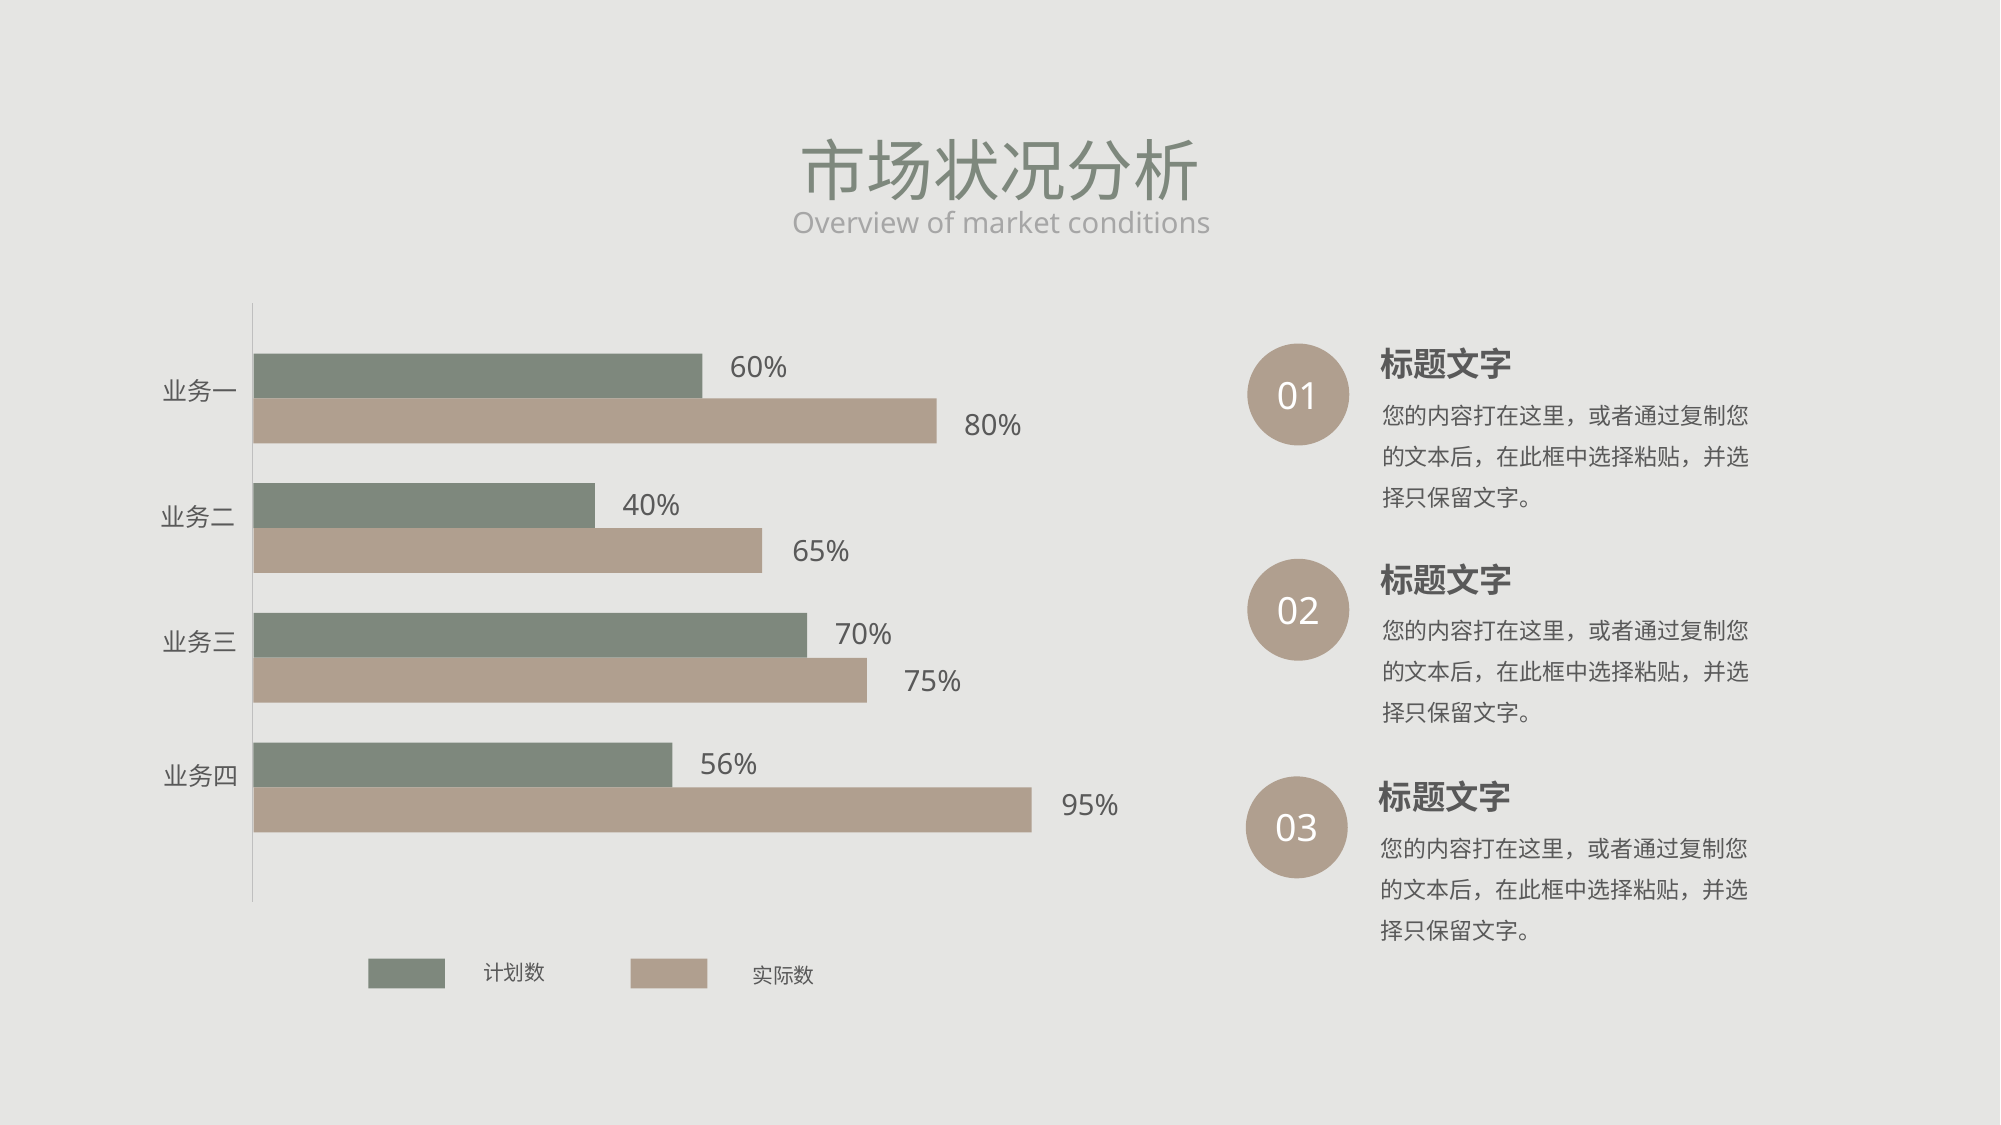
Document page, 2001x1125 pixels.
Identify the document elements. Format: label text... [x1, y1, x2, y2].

text_box 您的内容打在这里，或者通过复制您的文本后，在此框中选择粘贴，并选择只保留文字。 [1382, 603, 1769, 727]
text_box 计划数 [468, 952, 561, 992]
text_box 您的内容打在这里，或者通过复制您的文本后，在此框中选择粘贴，并选择只保留文字。 [1380, 820, 1767, 945]
text_box 60% [714, 341, 803, 392]
text_box 业务三 [146, 618, 252, 664]
text_box 标题文字 [1378, 776, 1527, 817]
text_box [253, 527, 763, 574]
text_box 56% [685, 737, 773, 788]
text_box 65% [777, 524, 865, 575]
text_box [630, 958, 708, 989]
text_box [1246, 342, 1351, 447]
text_box 40% [607, 478, 696, 529]
text_box 标题文字 [1380, 558, 1528, 599]
text_box [253, 353, 703, 397]
text_box [253, 397, 938, 444]
text_box [253, 482, 596, 527]
text_box 实际数 [737, 955, 830, 996]
text_box [1244, 775, 1349, 880]
text_box Overview of market conditions [758, 197, 1245, 247]
text_box [253, 742, 673, 786]
text_box [253, 612, 808, 657]
text_box [253, 657, 868, 704]
text_box 标题文字 [1380, 343, 1528, 384]
text_box [367, 958, 446, 989]
text_box 市场状况分析 [761, 105, 1238, 217]
text_box 您的内容打在这里，或者通过复制您的文本后，在此框中选择粘贴，并选择只保留文字。 [1382, 387, 1769, 512]
text_box [1246, 557, 1351, 662]
text_box [253, 786, 1033, 833]
text_box 70% [819, 608, 908, 658]
text_box 业务一 [146, 368, 252, 414]
text_box 75% [888, 654, 977, 705]
text_box 80% [949, 398, 1037, 449]
text_box 03 [1254, 797, 1339, 857]
text_box 95% [1046, 778, 1134, 829]
text_box 01 [1256, 364, 1341, 424]
text_box 业务二 [145, 494, 251, 539]
text_box 02 [1256, 579, 1341, 640]
text_box 业务四 [148, 753, 252, 799]
